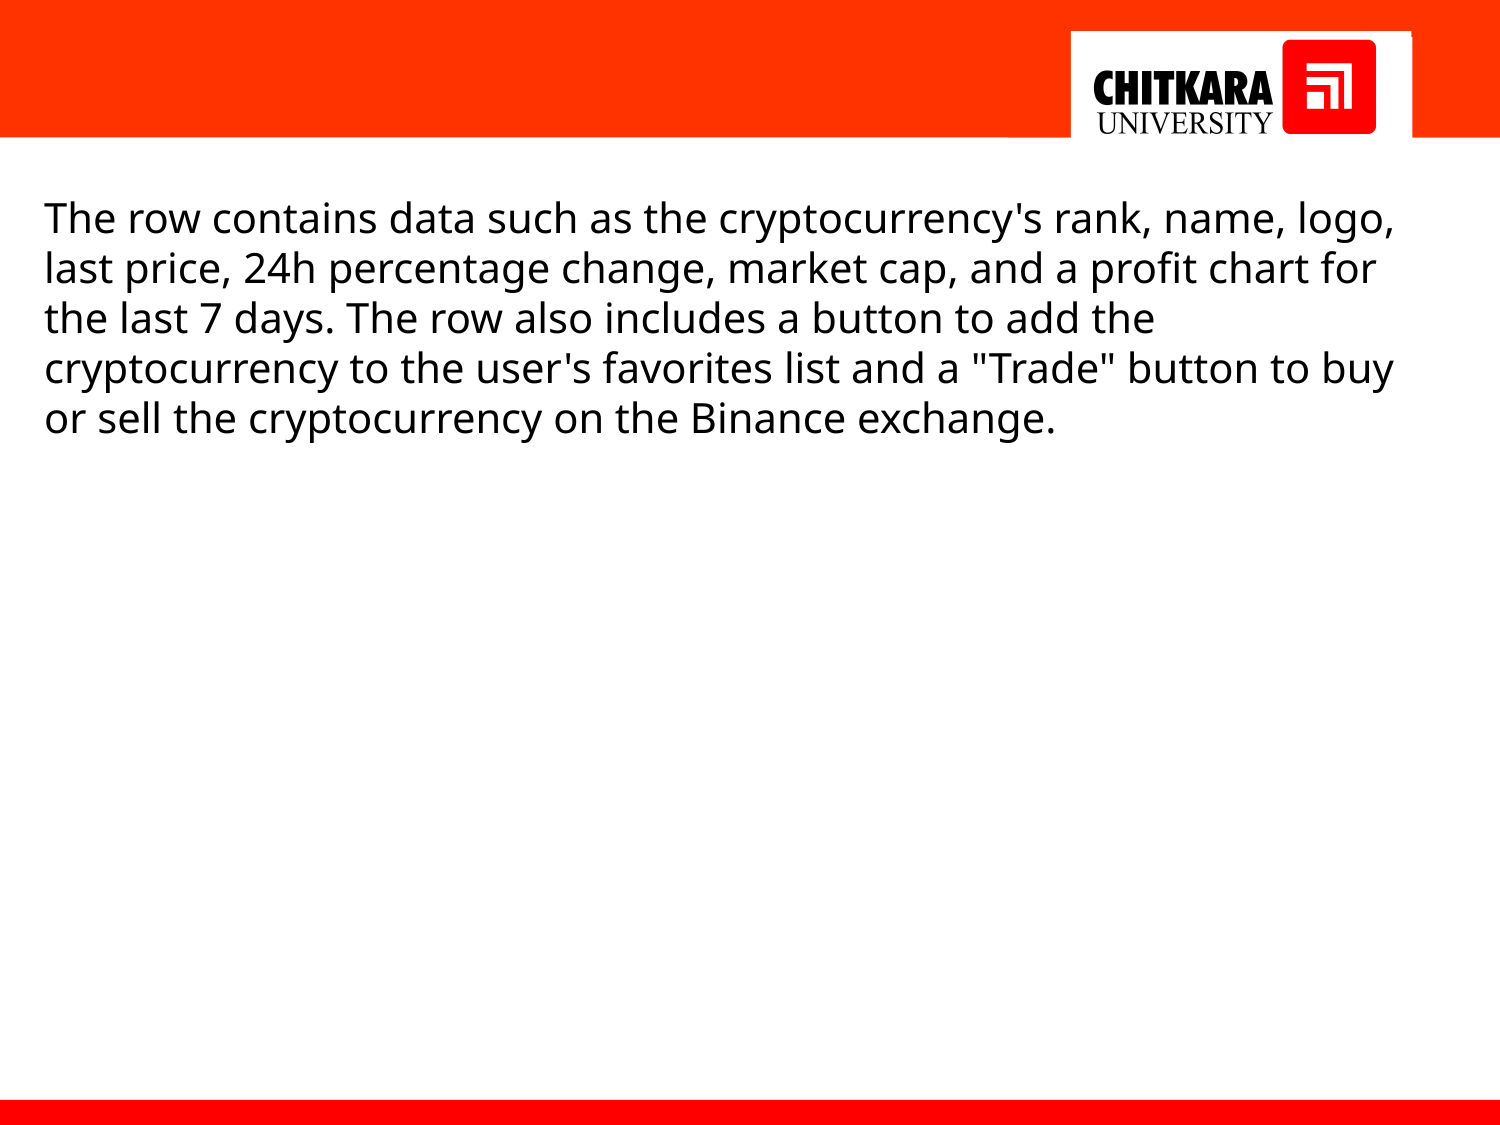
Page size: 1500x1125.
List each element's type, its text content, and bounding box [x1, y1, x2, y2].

text_box The row contains data such as the cryptocurrency's rank, name, logo, last price, 24h percentage change, market cap, and a profit chart for the last 7 days. The row also includes a button to add the cryptocurrency to the user's favorites list and a "Trade" button to buy or sell the cryptocurrency on the Binance exchange. [29, 184, 1447, 450]
picture [1074, 37, 1391, 138]
